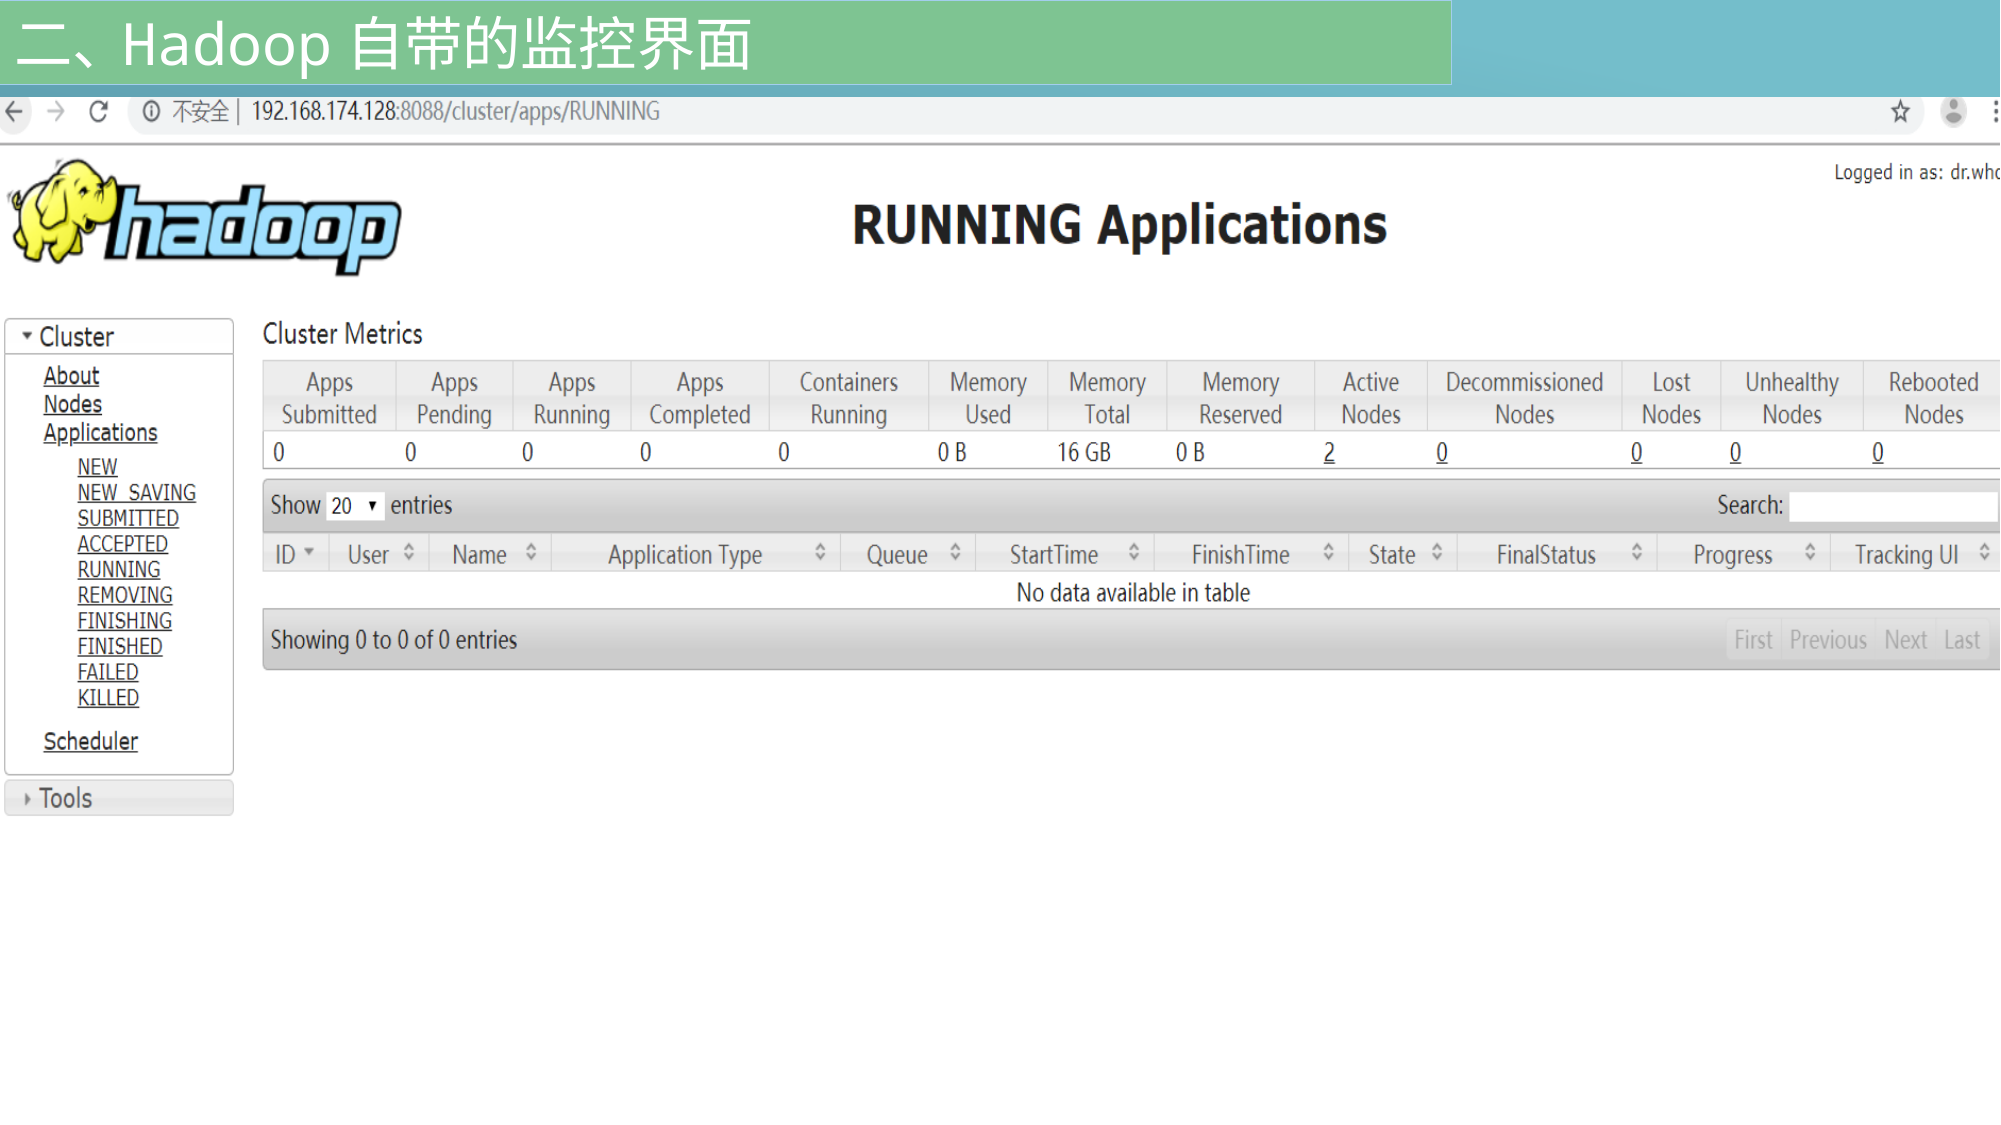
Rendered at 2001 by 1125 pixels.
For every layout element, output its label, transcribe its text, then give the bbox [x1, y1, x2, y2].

text_box Hadoop自带的监控界面 [107, 0, 1452, 85]
picture [0, 97, 2000, 1125]
text_box 二、 [0, 0, 107, 85]
